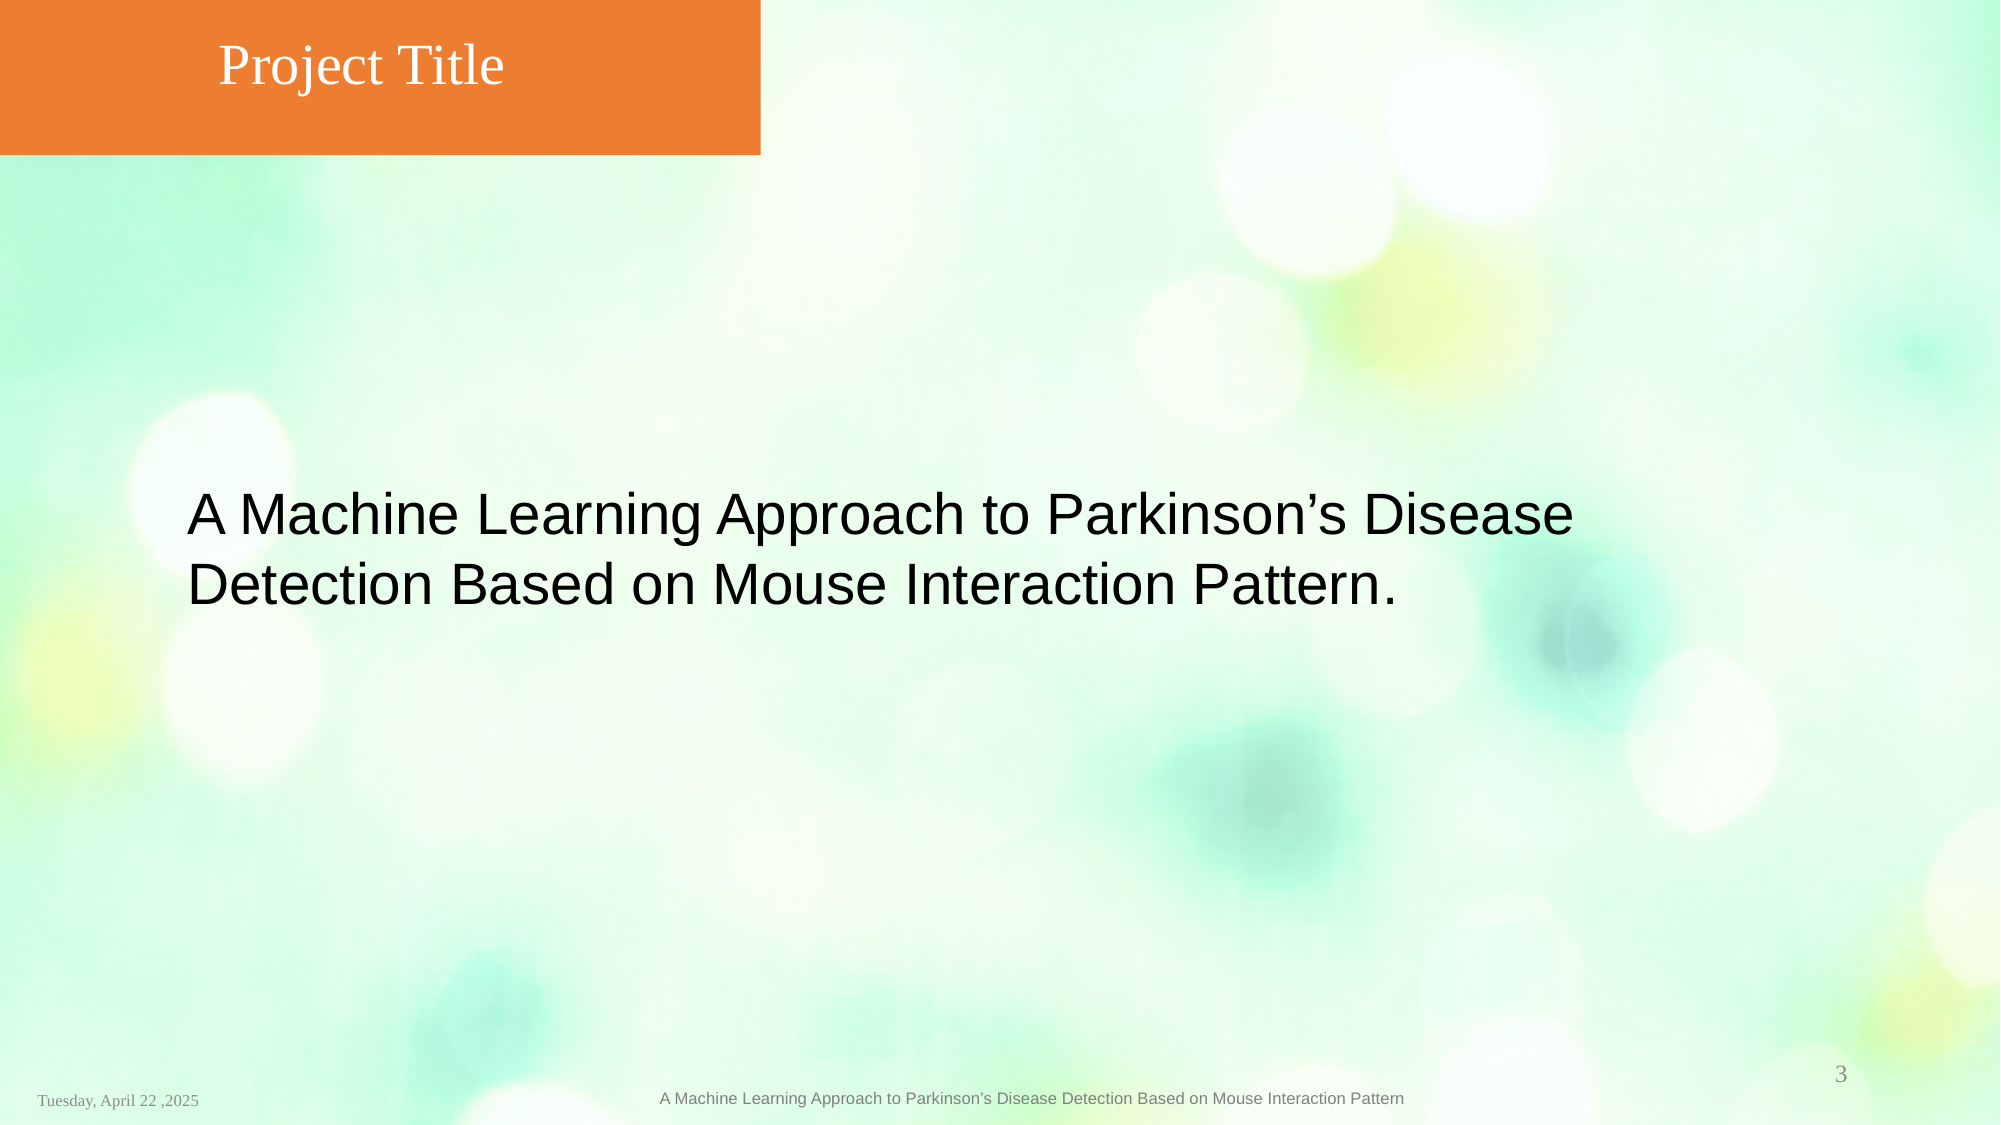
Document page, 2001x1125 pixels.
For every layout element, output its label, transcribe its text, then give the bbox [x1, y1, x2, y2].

text_box A Machine Learning Approach to Parkinson’s Disease Detection Based on Mouse Interaction Pattern [537, 1080, 1528, 1125]
text_box Project Title [0, 0, 763, 157]
text_box Tuesday, April 22 ,2025 [22, 1080, 473, 1125]
text_box 3 [1412, 1042, 1863, 1103]
title A Machine Learning Approach to Parkinson’s Disease Detection Based on Mouse Interaction Pattern. [187, 487, 1813, 676]
